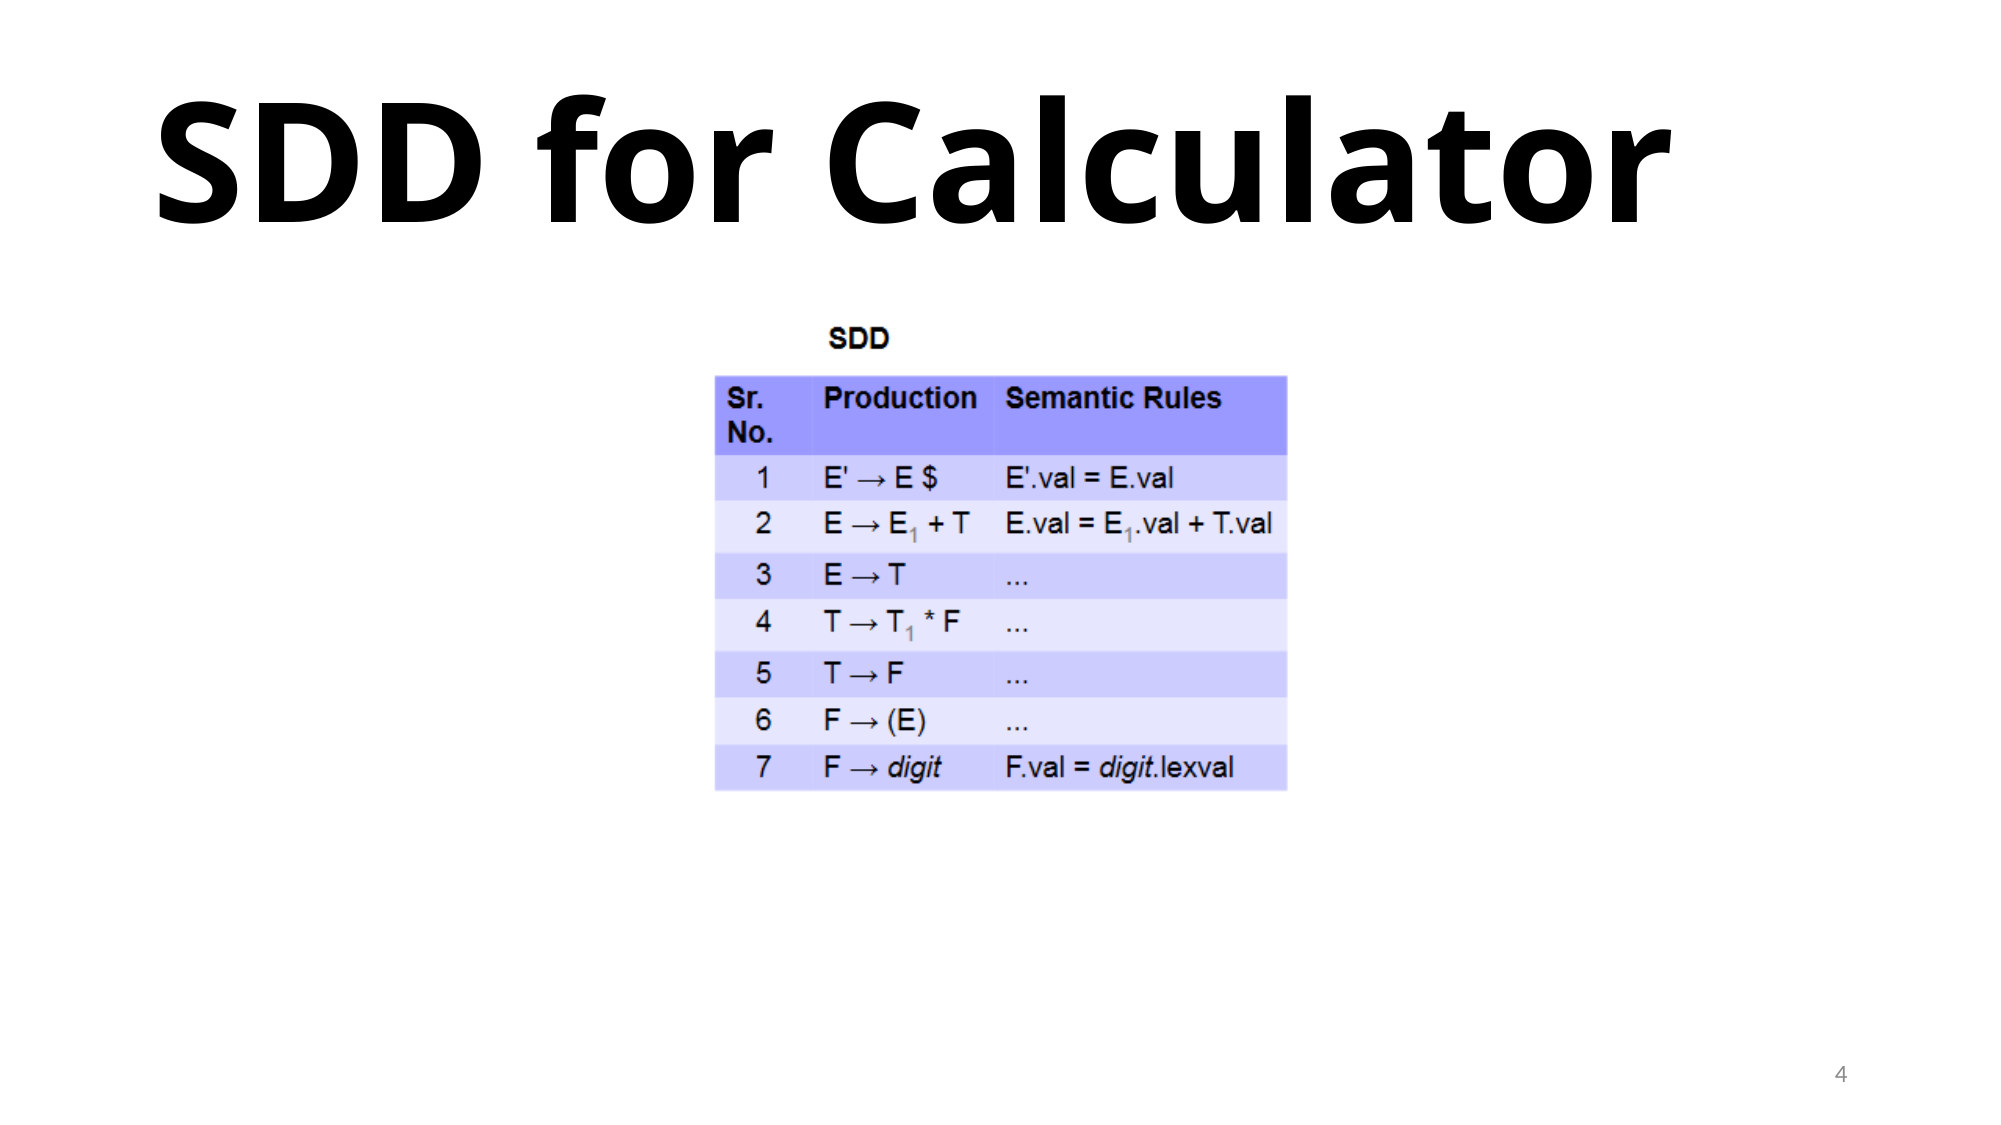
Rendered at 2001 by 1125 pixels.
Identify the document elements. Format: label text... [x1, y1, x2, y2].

slide_number 4 [1412, 1042, 1863, 1103]
title SDD for Calculator [137, 59, 1863, 278]
picture [701, 320, 1299, 804]
